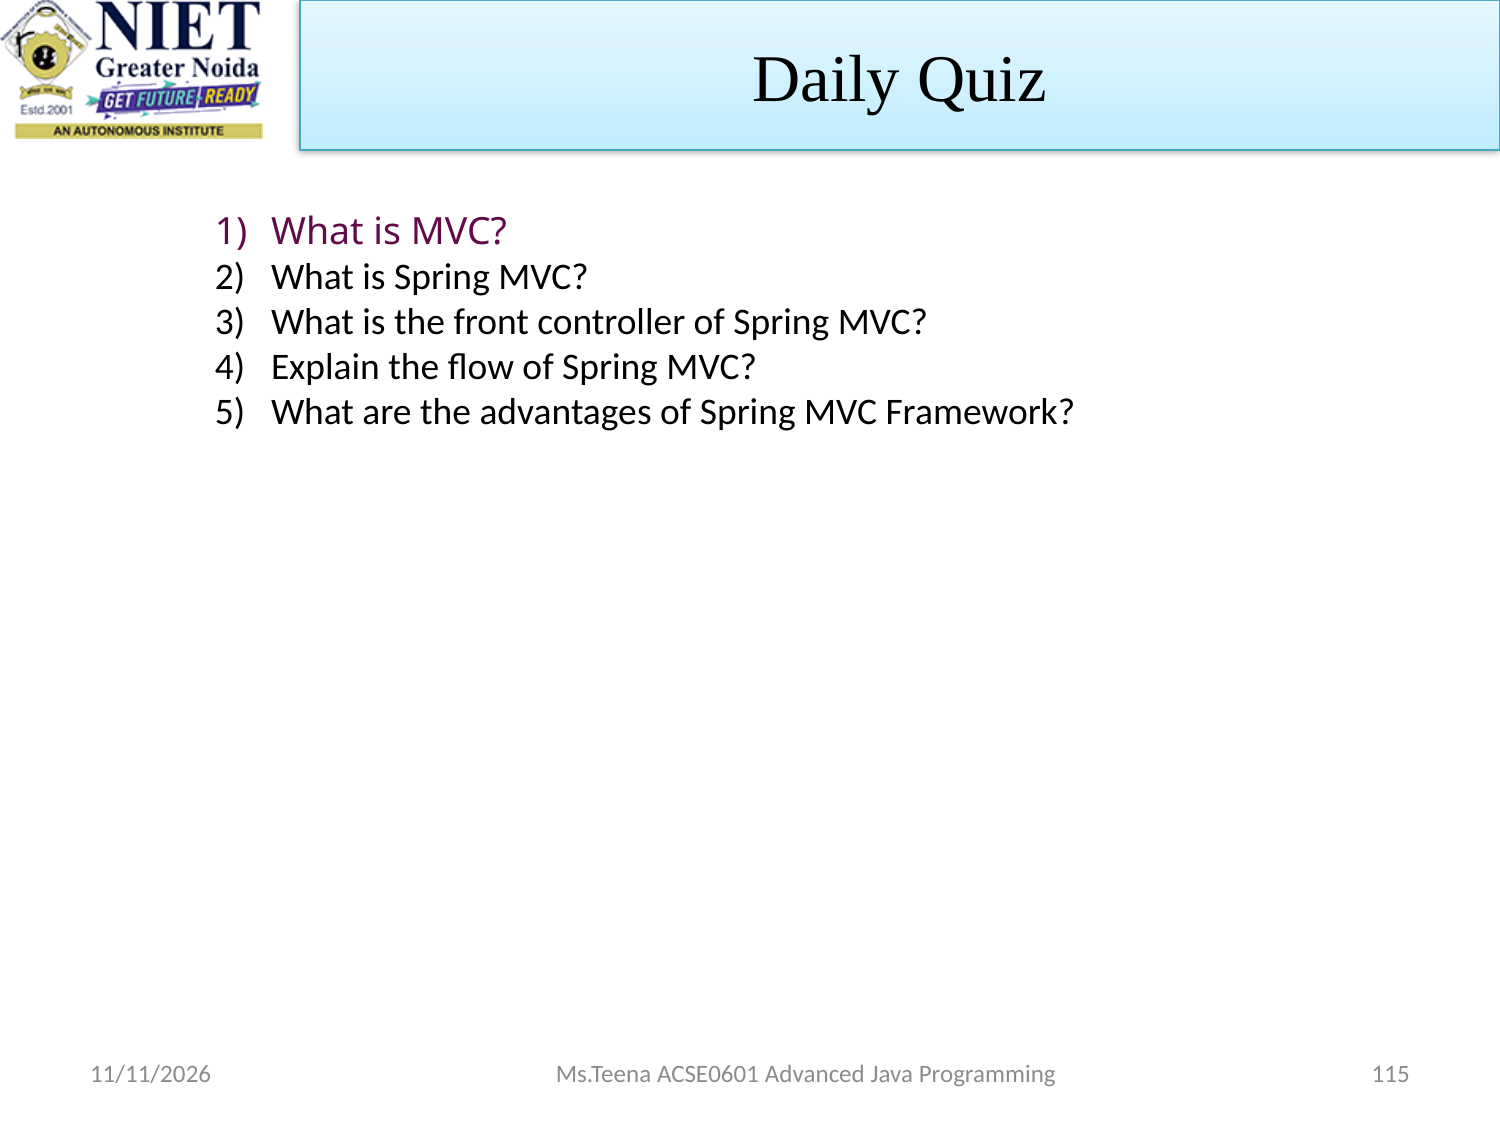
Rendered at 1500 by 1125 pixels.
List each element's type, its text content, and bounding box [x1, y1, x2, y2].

title Daily Quiz [299, 0, 1500, 151]
footer Ms.Teena ACSE0601 Advanced Java Programming [350, 1042, 1074, 1103]
slide_number 115 [1074, 1042, 1425, 1103]
text_box What is MVC? What is Spring MVC? What is the front controller of Spring MVC? Explain the flow of Spring MVC? What are the advantages of Spring MVC Framework? [199, 199, 1413, 620]
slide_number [75, 1042, 350, 1103]
picture [0, 0, 263, 140]
